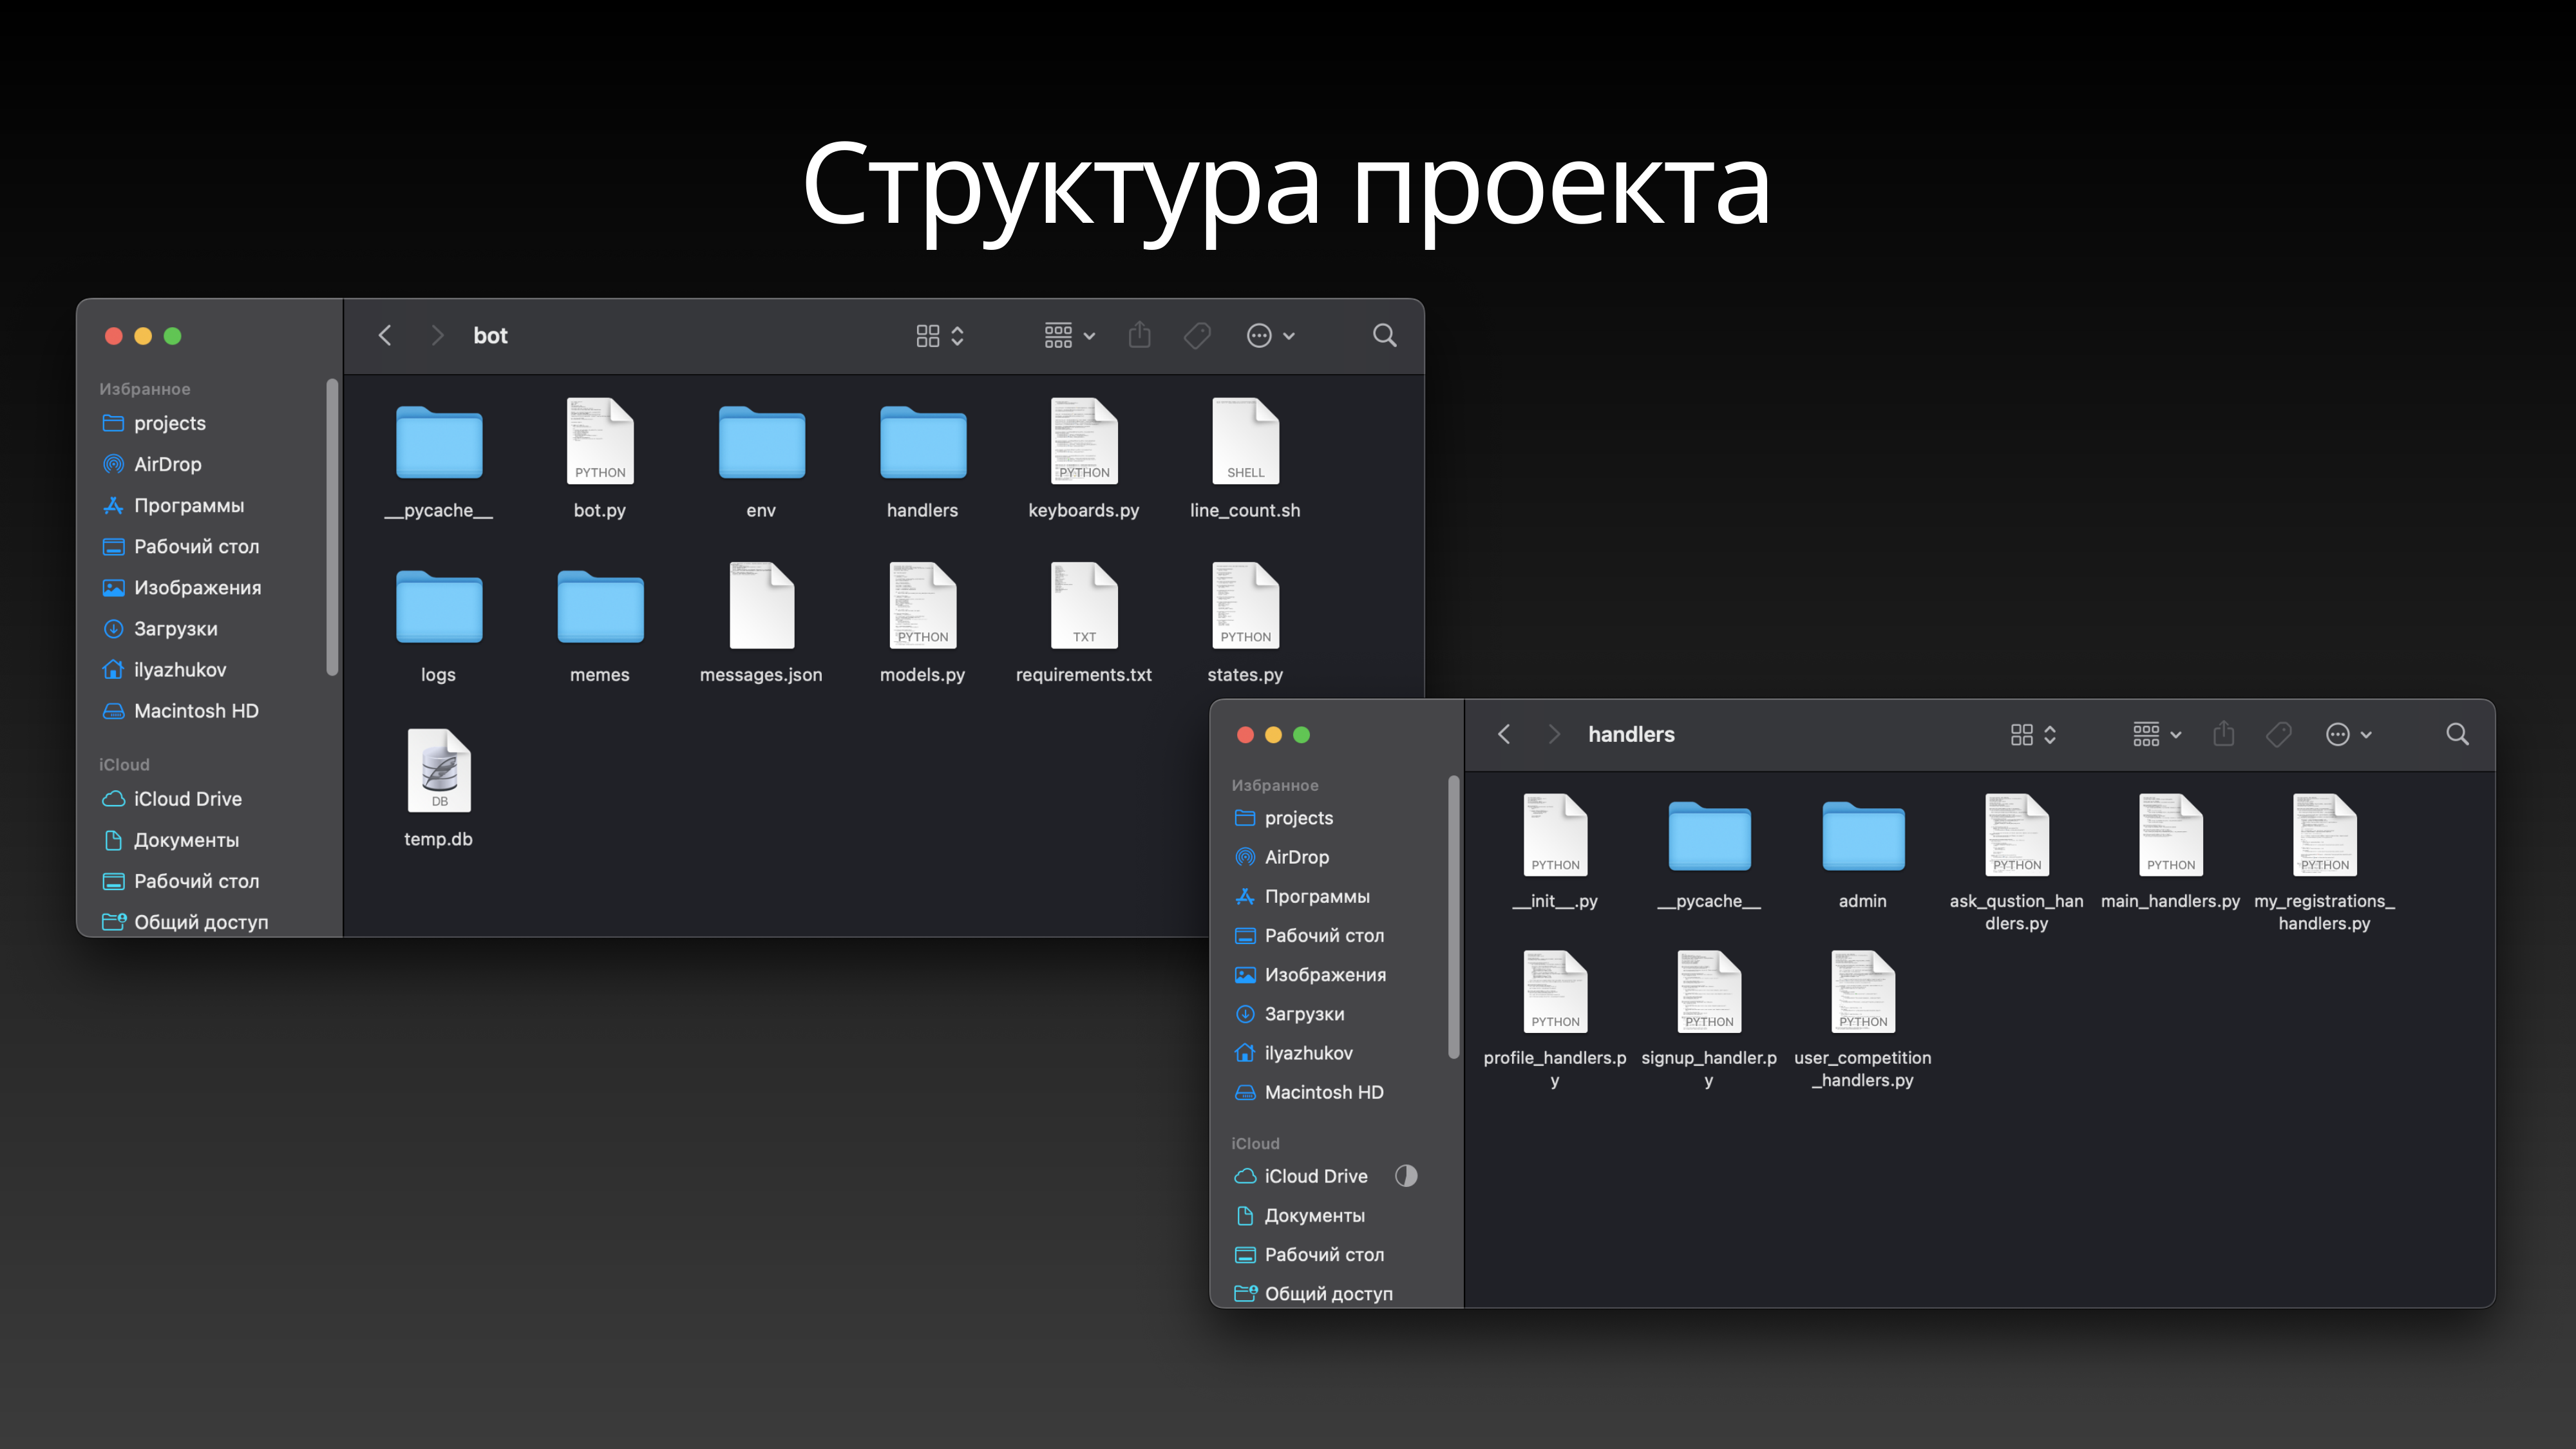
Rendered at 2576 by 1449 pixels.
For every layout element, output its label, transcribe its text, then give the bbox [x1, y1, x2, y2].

picture [0, 242, 2575, 1413]
title Структура проекта [133, 85, 2443, 251]
